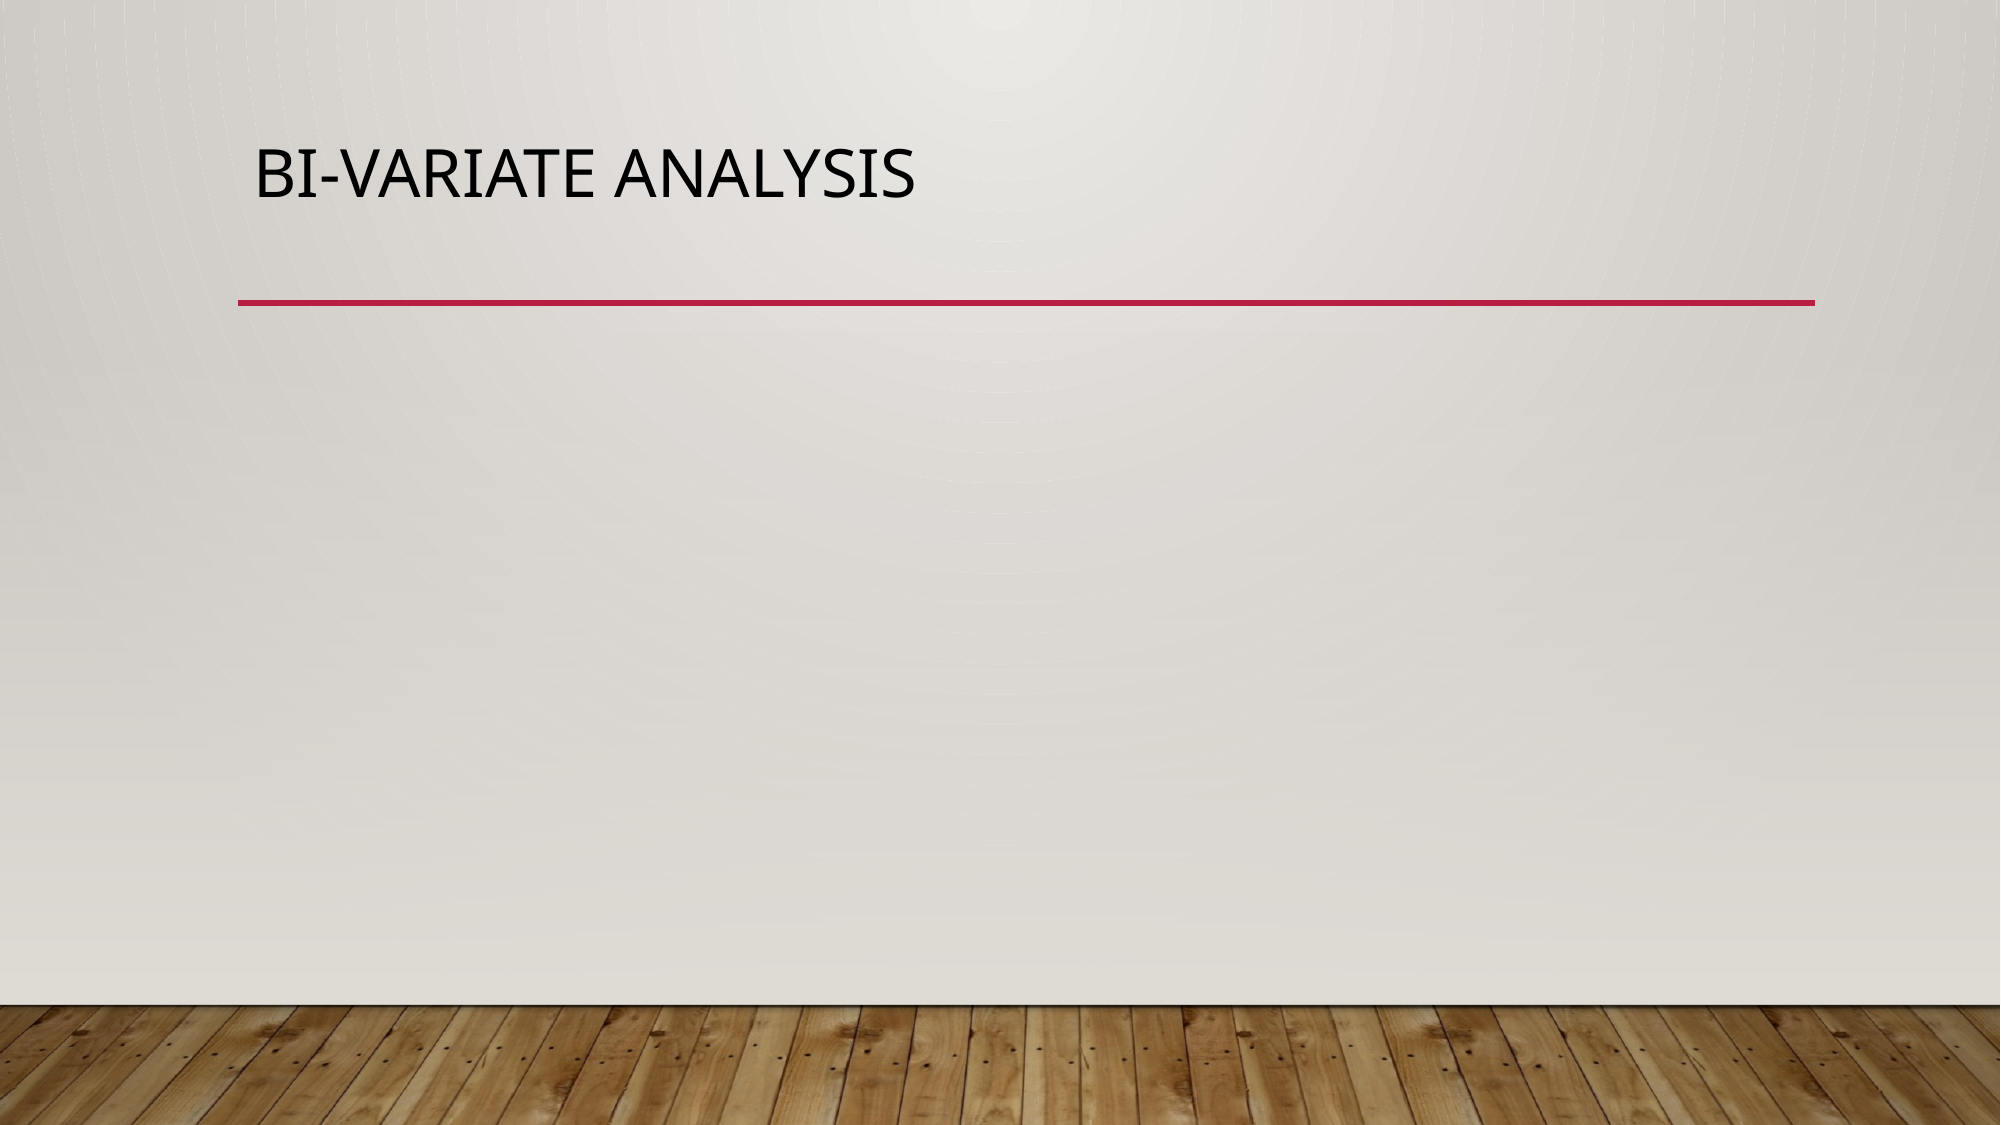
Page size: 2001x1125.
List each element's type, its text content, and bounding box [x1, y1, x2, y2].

title Bi-Variate analysis [238, 131, 1814, 305]
picture [0, 1005, 2000, 1125]
